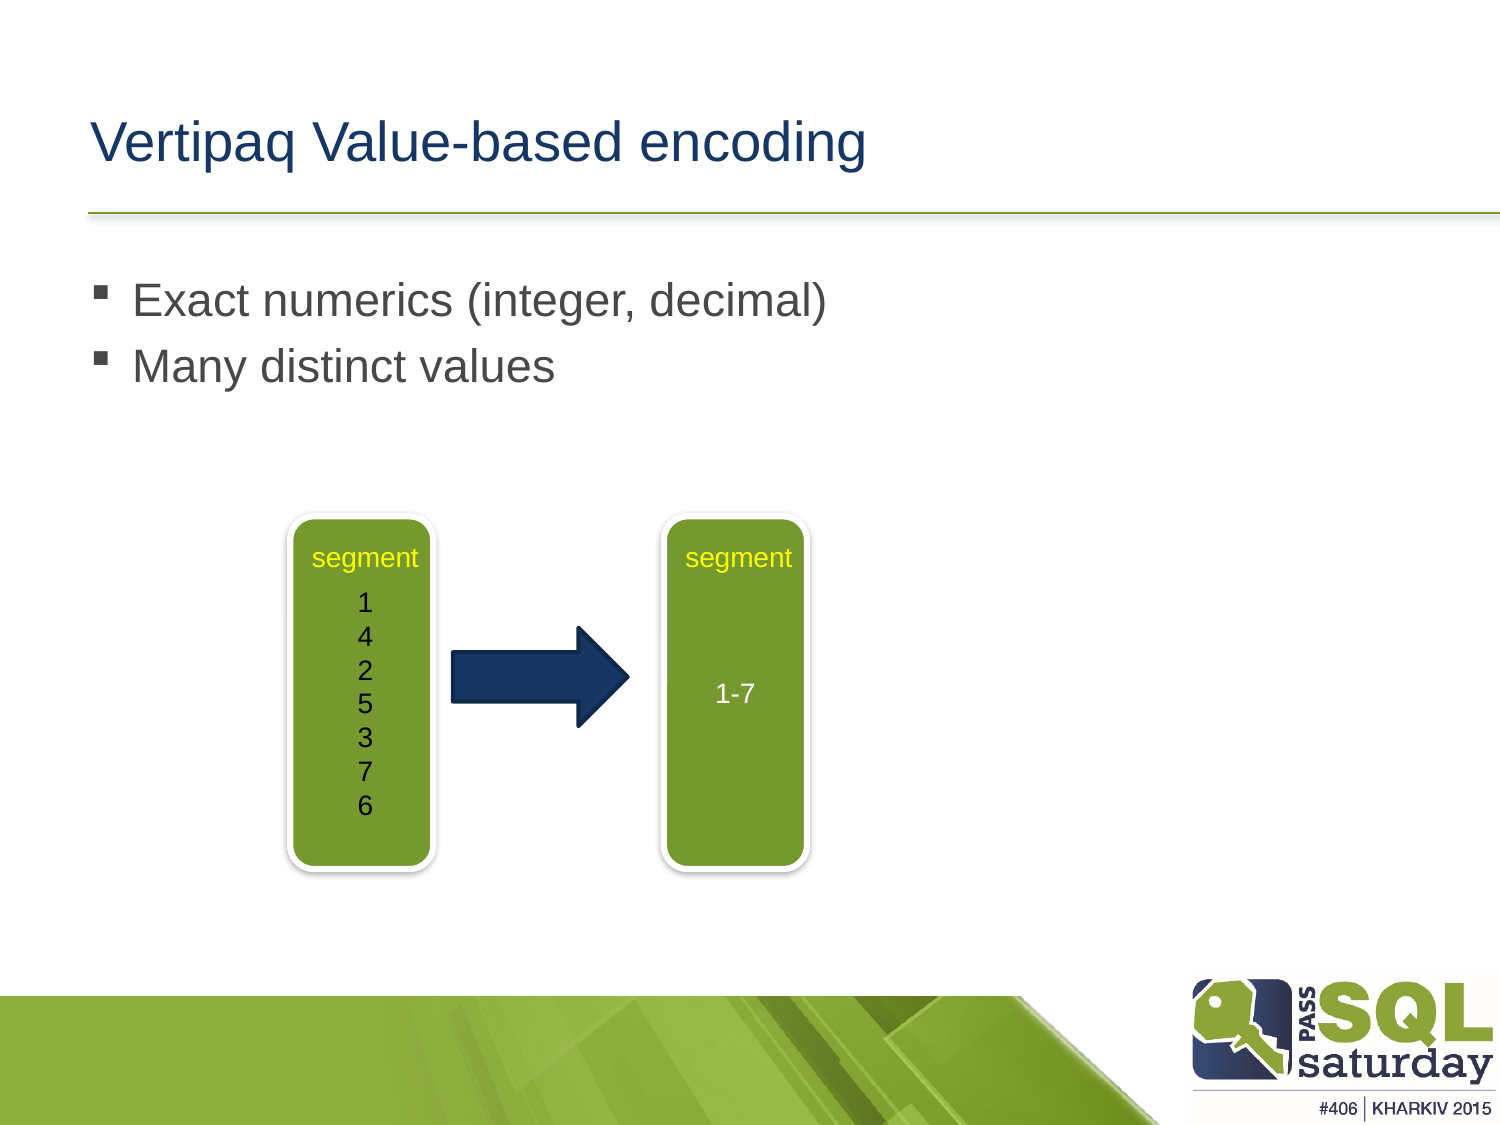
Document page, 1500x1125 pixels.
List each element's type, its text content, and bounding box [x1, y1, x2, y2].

title Vertipaq Value-based encoding [75, 45, 1425, 233]
text_box segment [297, 531, 434, 581]
text_box [287, 513, 437, 873]
text_box [450, 625, 630, 729]
text_box 1-7 [660, 513, 811, 873]
text_box segment [670, 532, 808, 581]
text_box 1 4 2 5 3 7 6 [342, 577, 388, 828]
list Exact numerics (integer, decimal) Many distinct values [75, 262, 1425, 1005]
picture [0, 972, 1500, 1125]
